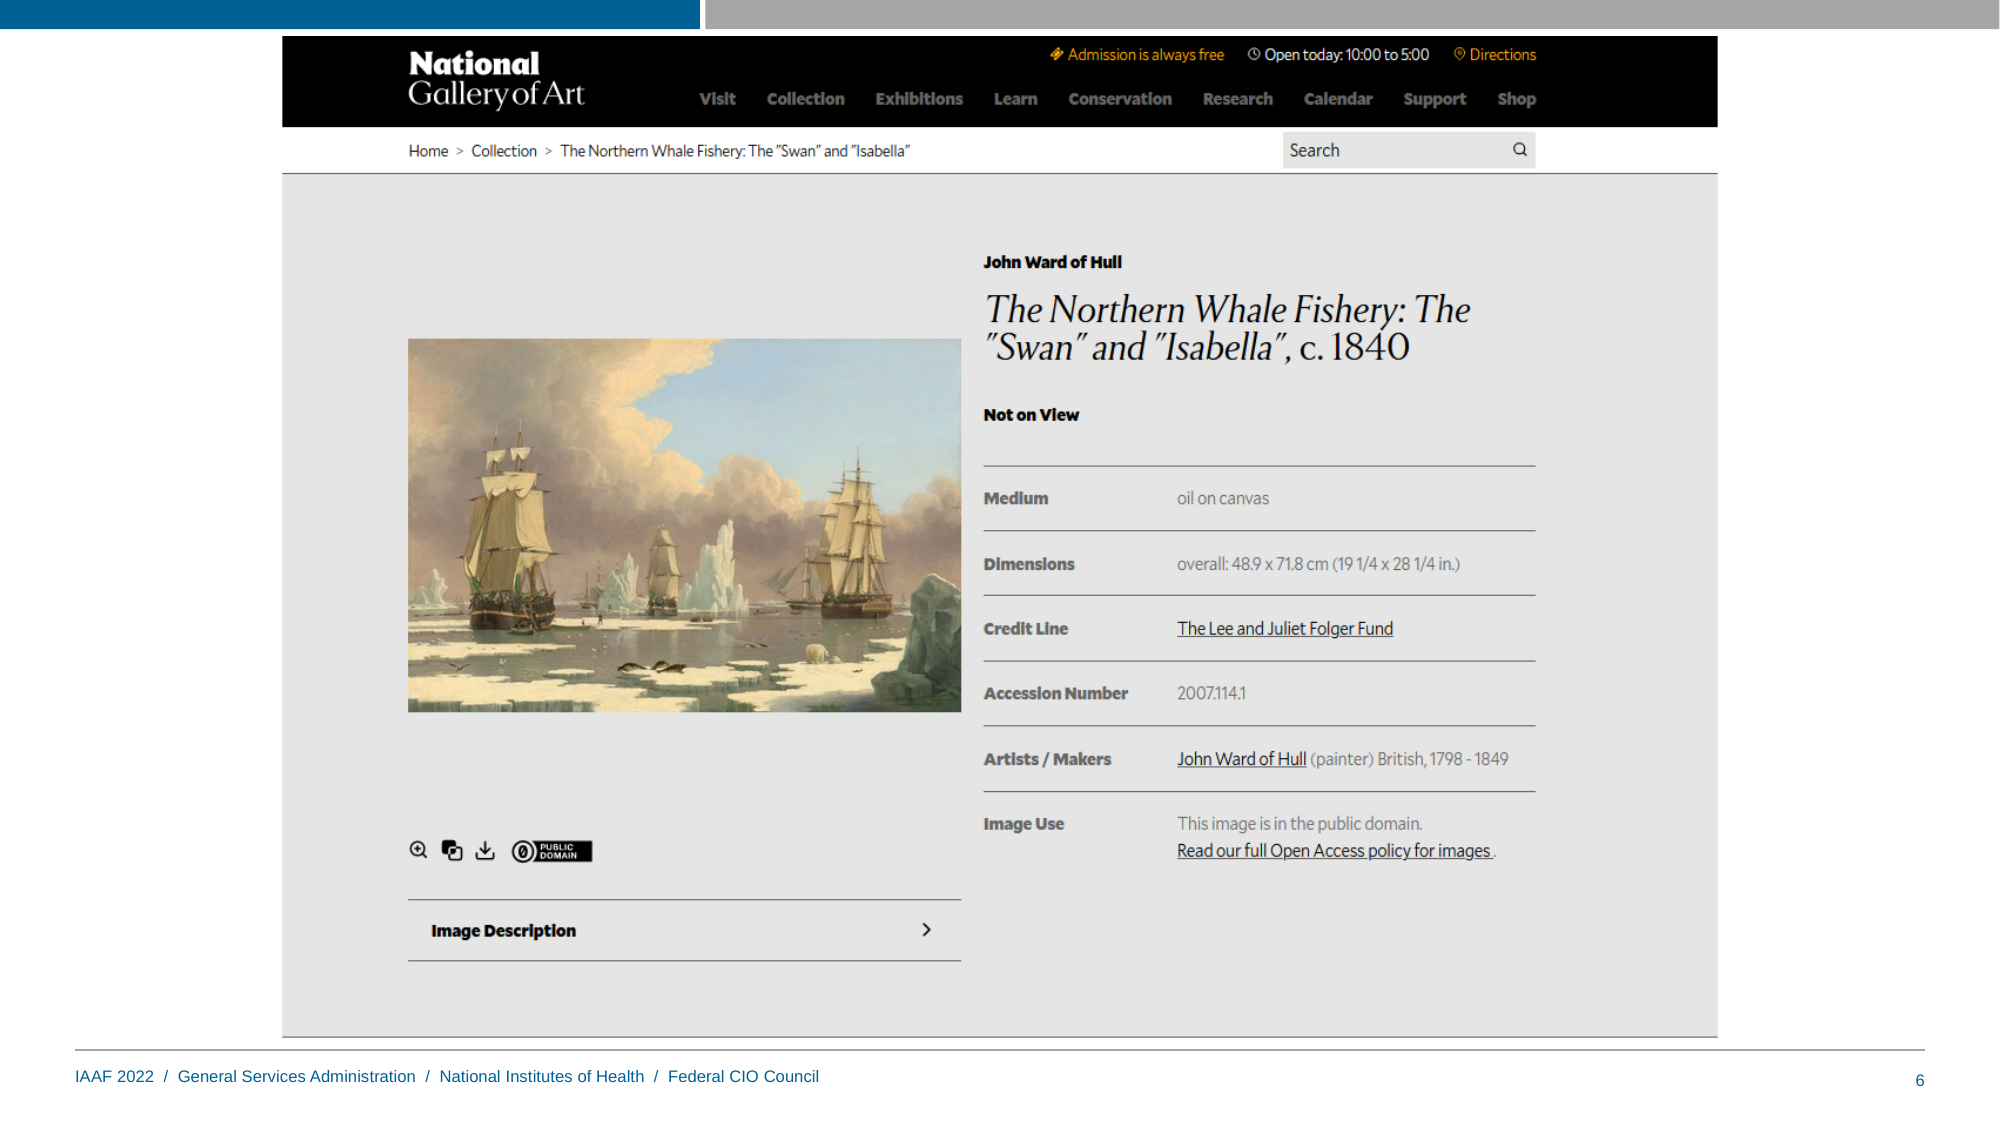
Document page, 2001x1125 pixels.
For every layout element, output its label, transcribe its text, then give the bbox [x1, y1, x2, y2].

picture [282, 35, 1718, 1047]
slide_number 6 [1899, 1062, 1925, 1098]
